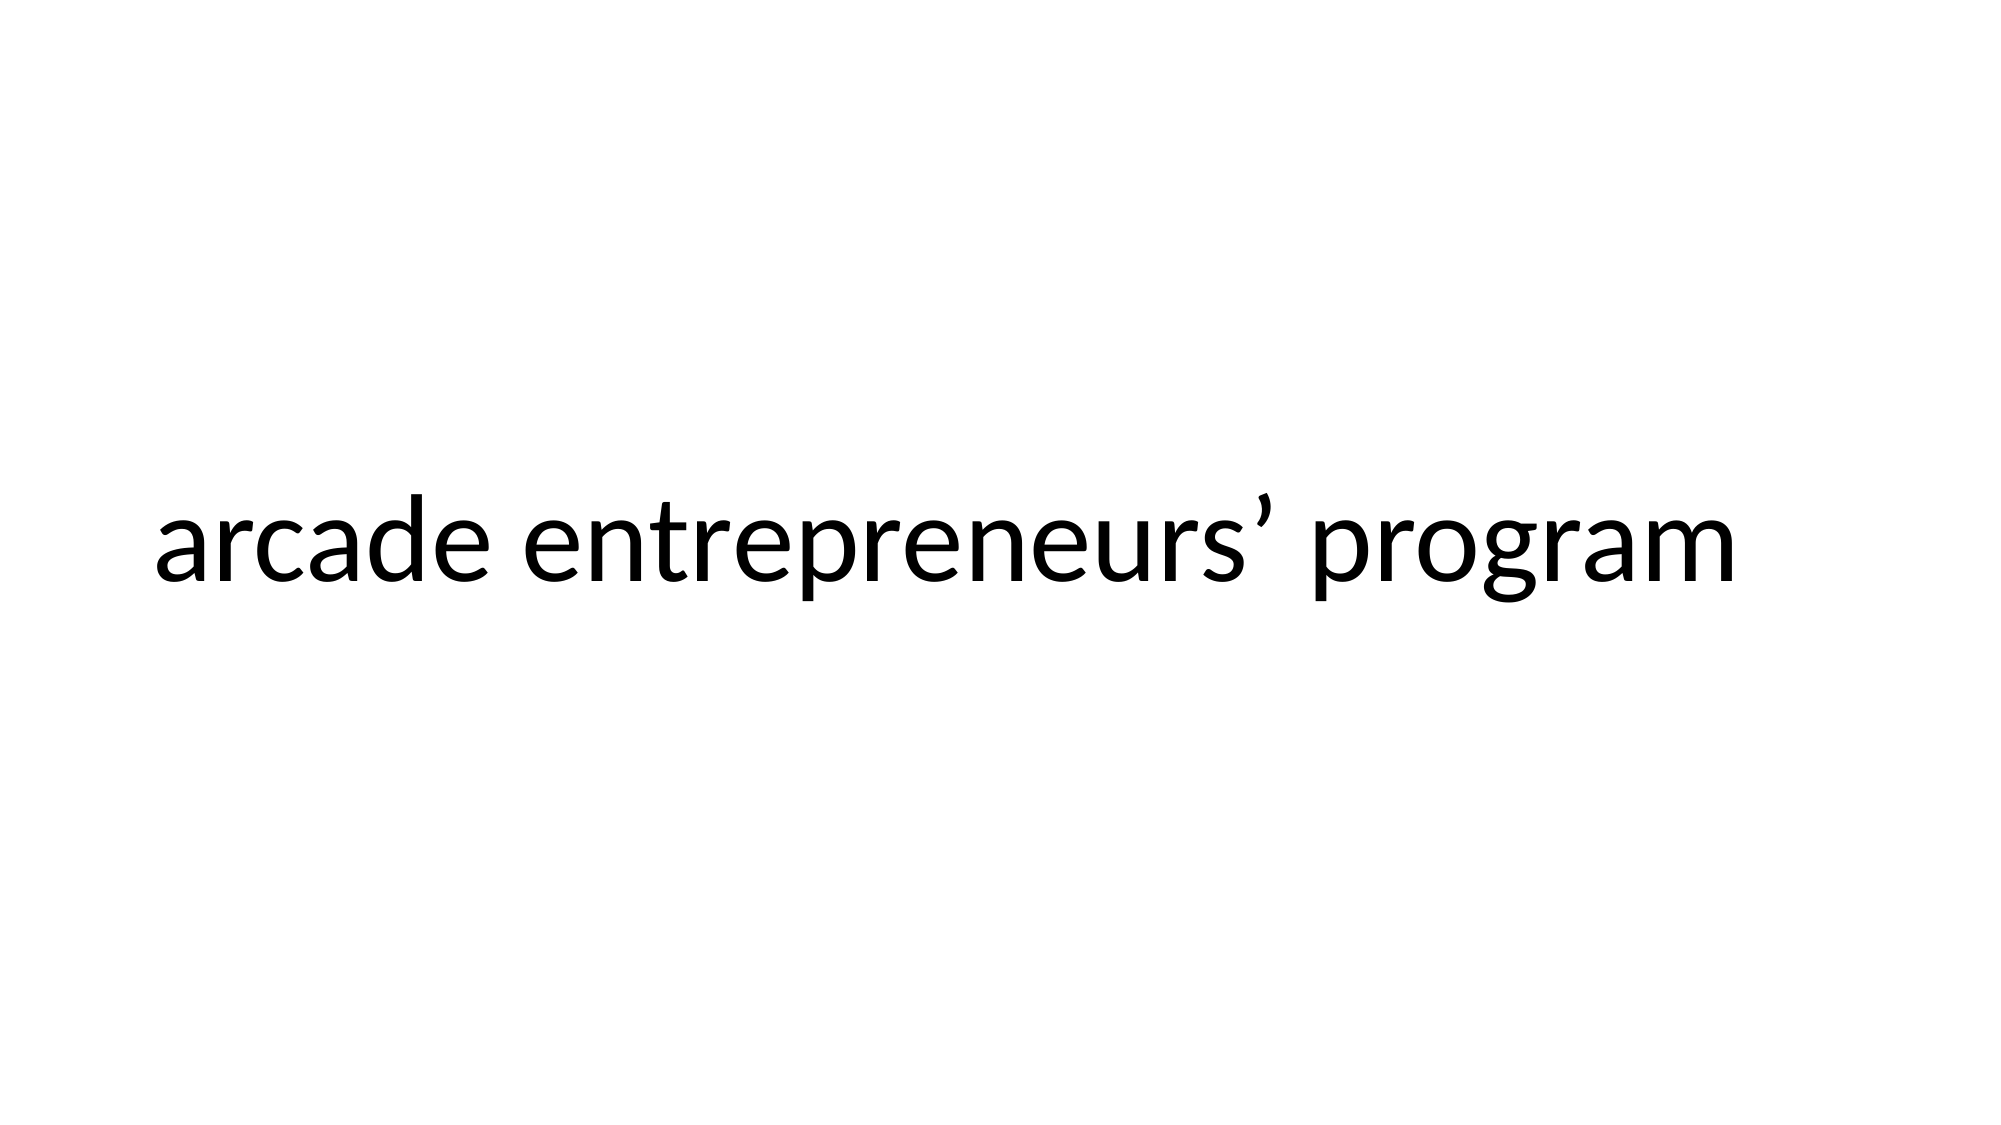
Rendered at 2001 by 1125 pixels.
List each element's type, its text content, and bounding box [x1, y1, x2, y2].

list arcade entrepreneurs’ program [137, 465, 1863, 660]
